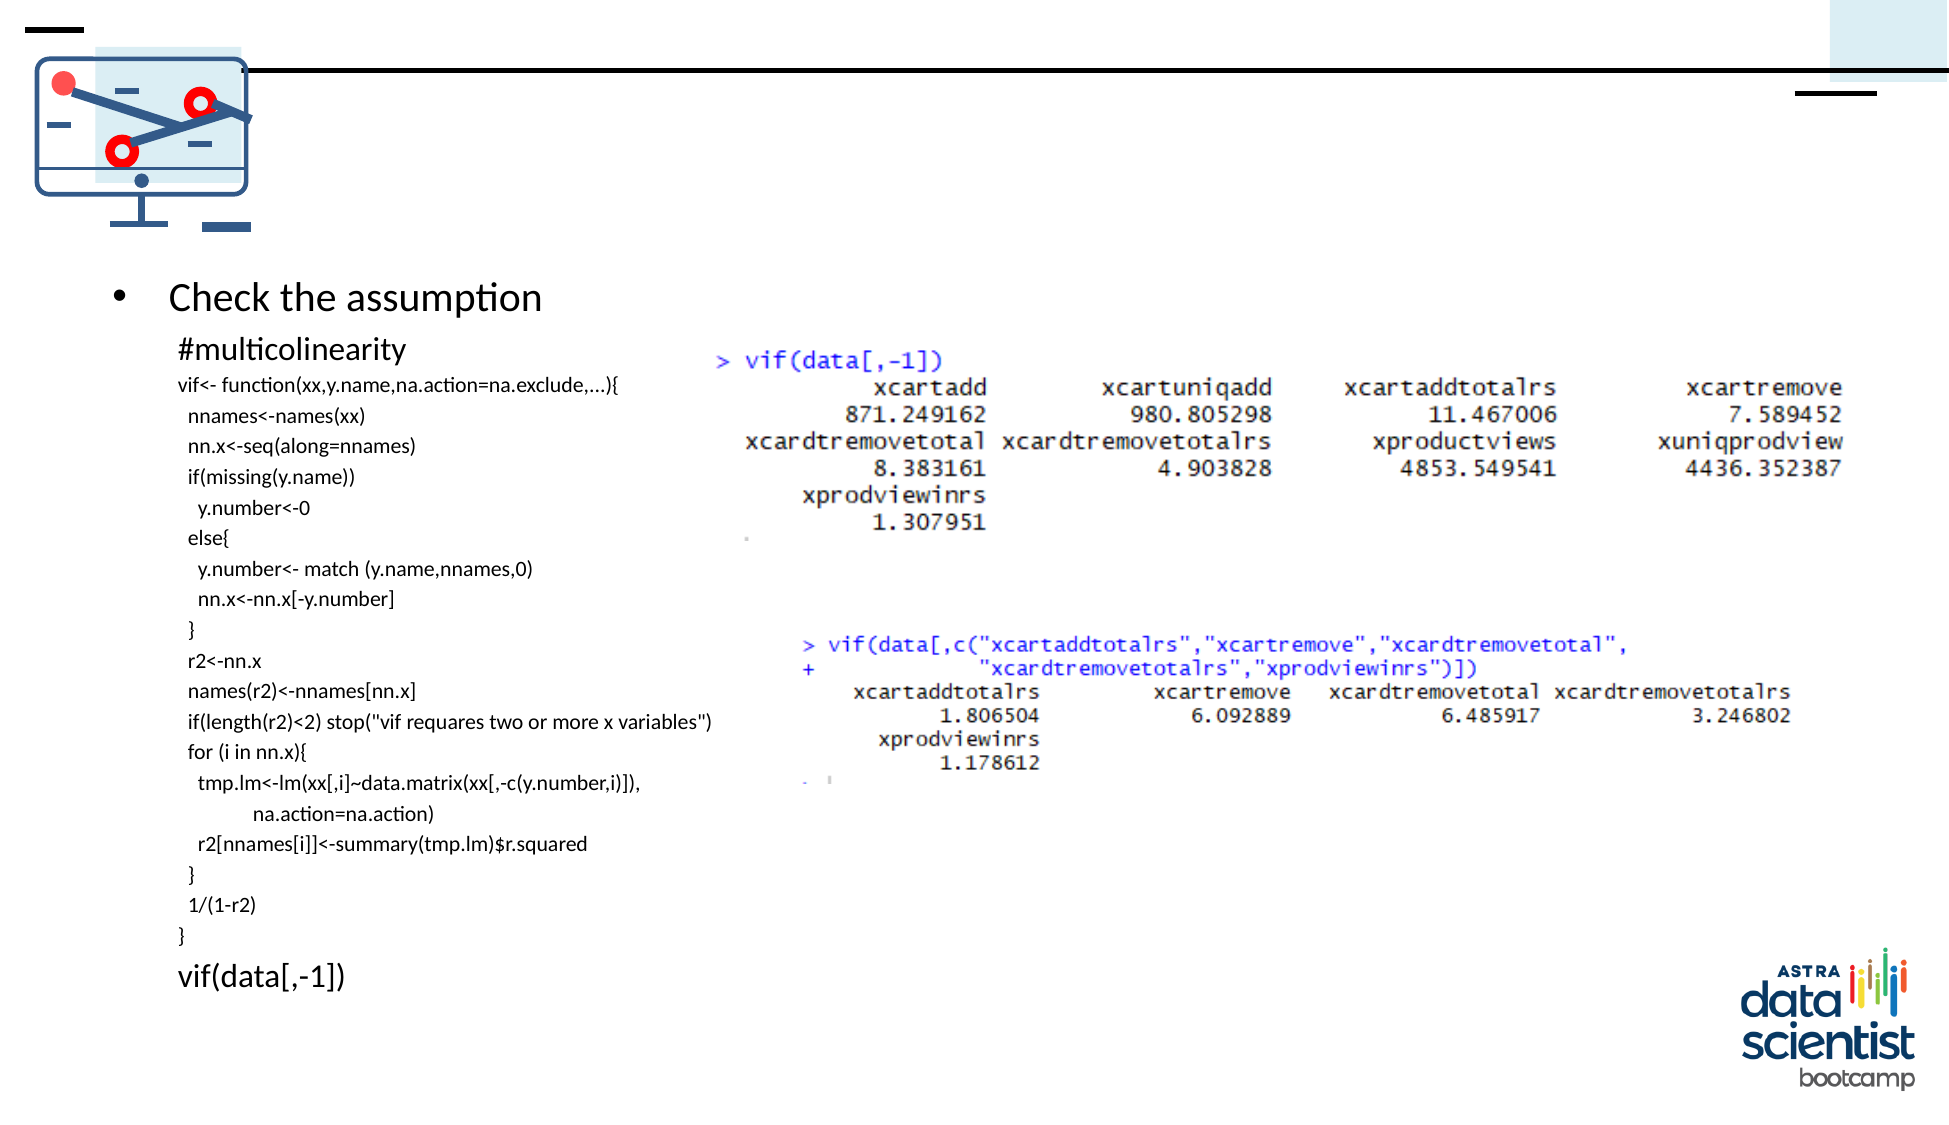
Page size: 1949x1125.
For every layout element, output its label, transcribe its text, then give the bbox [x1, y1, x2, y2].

list Check the assumption #multicolinearity vif<- function(xx,y.name,na.action=na.exclude,...){ nnames<-names(xx) nn.x<-seq(along=nnames) if(missing(y.name)) y.number<-0 else{ y.number<- match (y.name,nnames,0) nn.x<-nn.x[-y.number] } r2<-nn.x names(r2)<-nnames[nn.x] if(length(r2)<2) stop("vif requares two or more x variables") for (i in nn.x){ tmp.lm<-lm(xx[,i]~data.matrix(xx[,-c(y.number,i)]), na.action=na.action) r2[nnames[i]]<-summary(tmp.lm)$r.squared } 1/(1-r2) } vif(data[,-1]) [97, 262, 1852, 1005]
picture [1724, 937, 1931, 1106]
picture [796, 633, 1806, 784]
picture [706, 349, 1852, 541]
